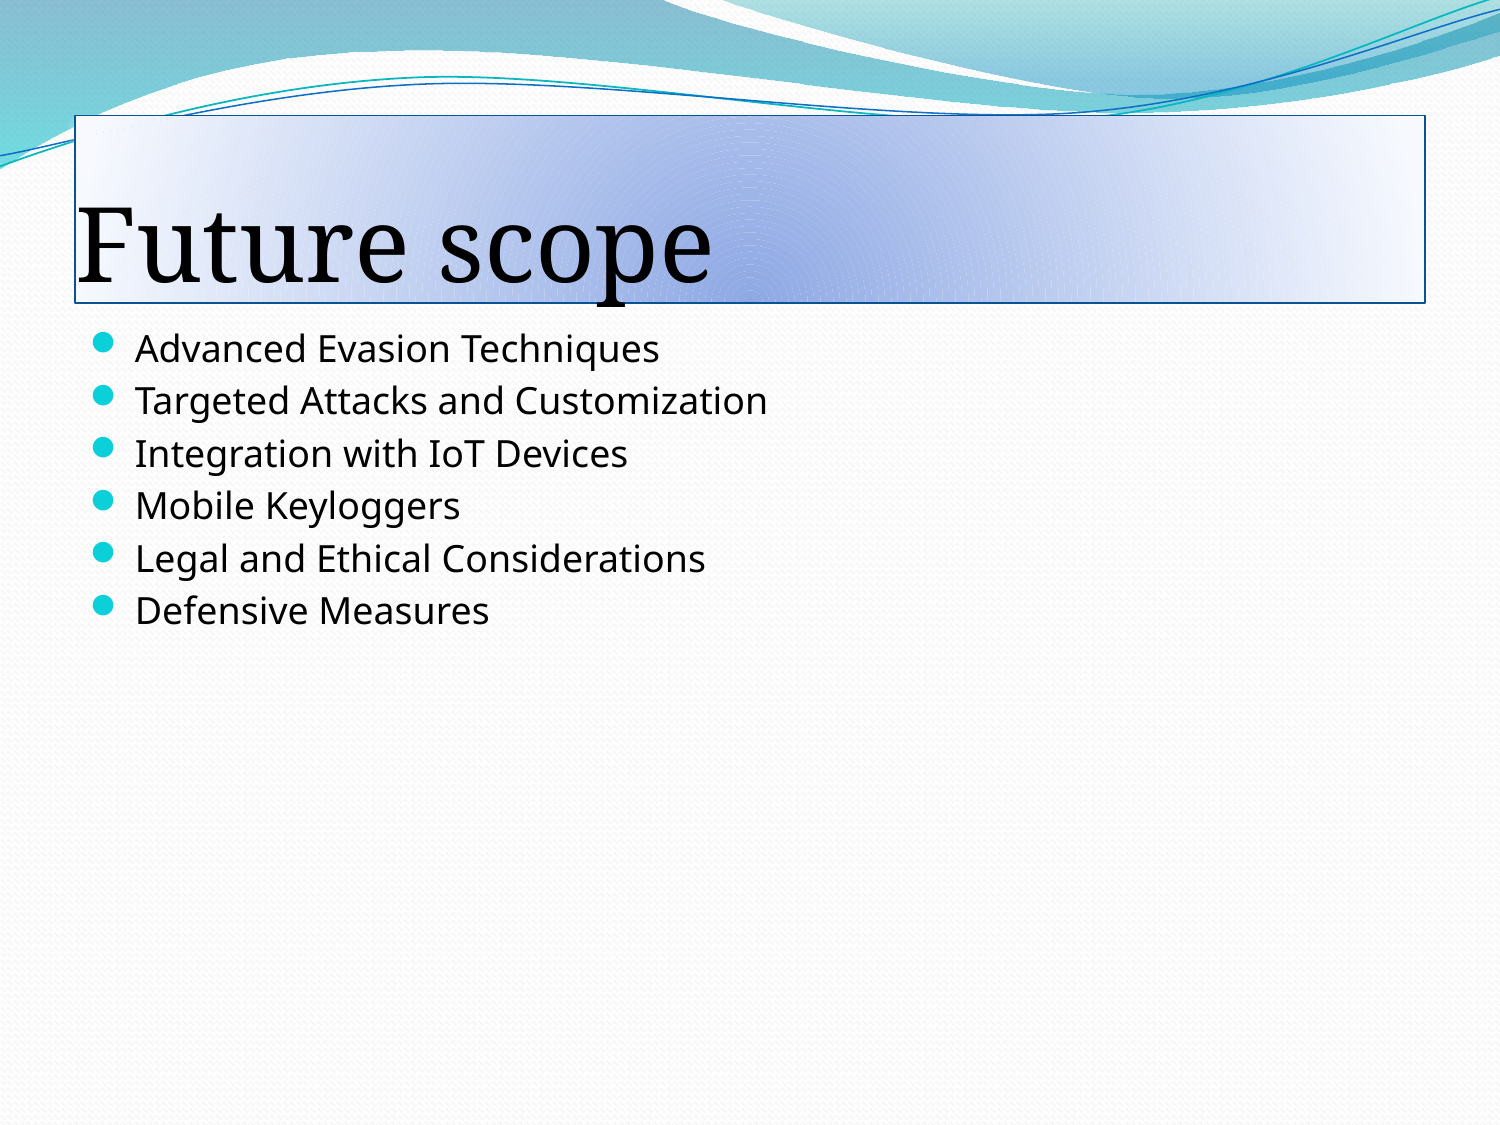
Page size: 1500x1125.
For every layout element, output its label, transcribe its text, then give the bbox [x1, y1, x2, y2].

title Future scope [74, 115, 1426, 304]
list Advanced Evasion Techniques Targeted Attacks and Customization Integration with IoT Devices Mobile Keyloggers Legal and Ethical Considerations Defensive Measures [75, 317, 1425, 1038]
